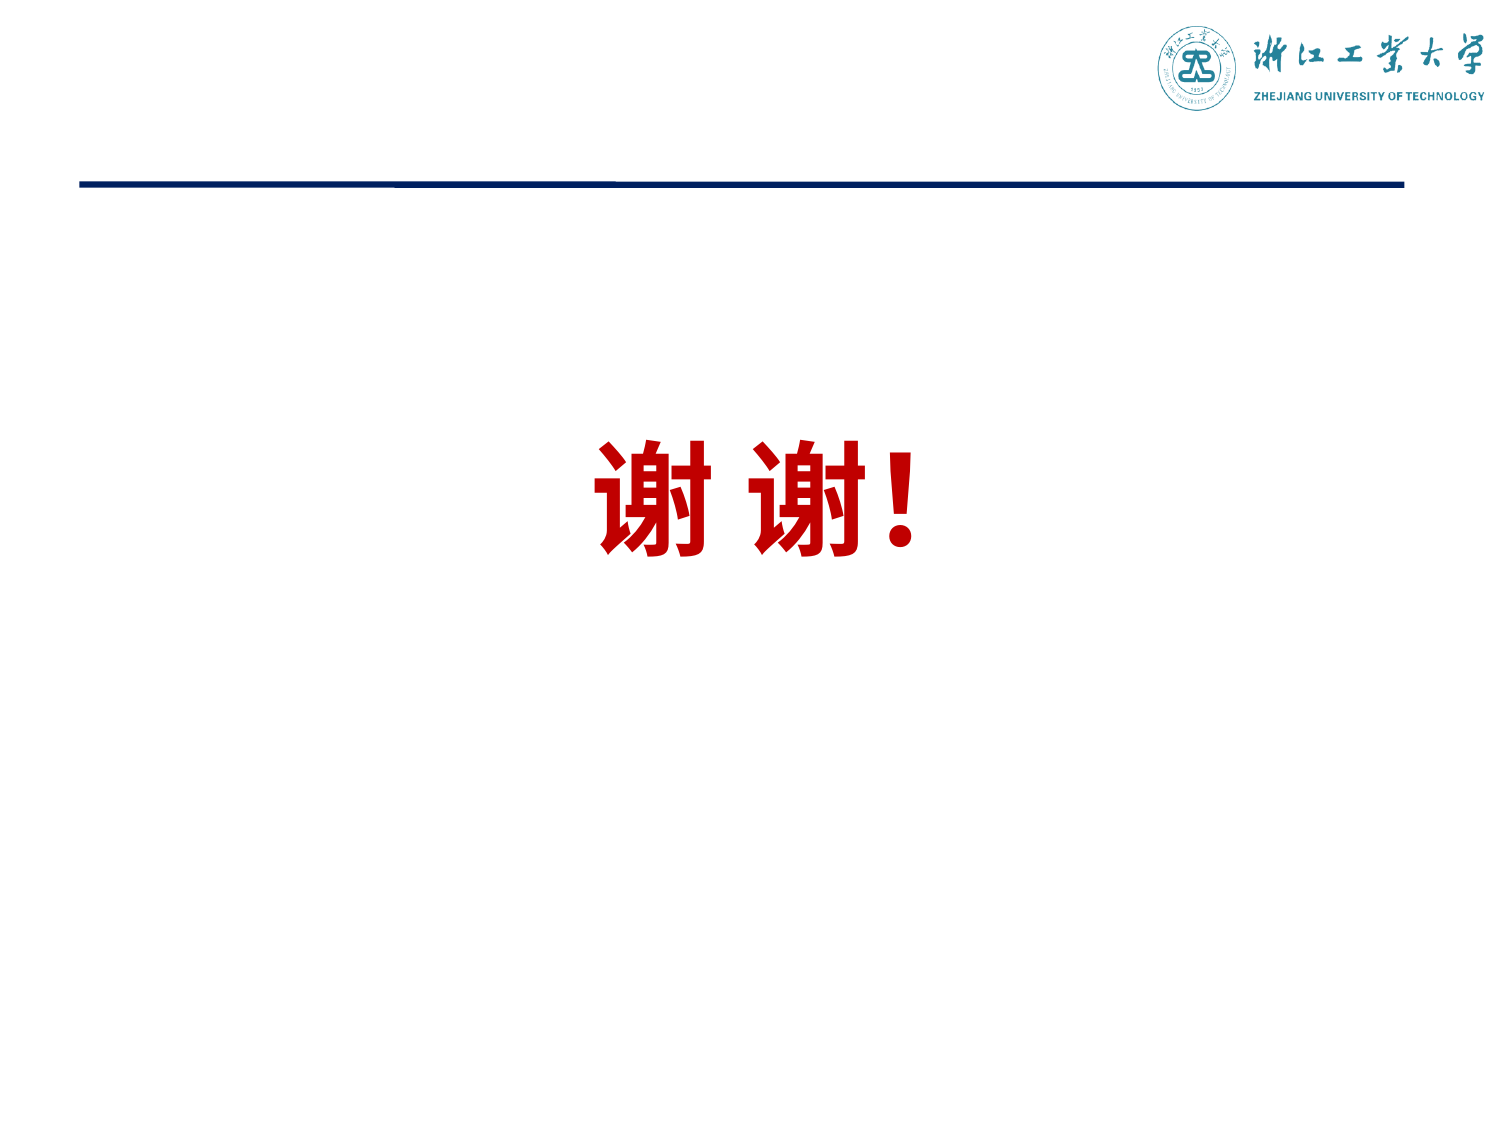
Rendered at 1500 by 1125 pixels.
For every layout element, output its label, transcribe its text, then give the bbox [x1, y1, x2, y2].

text_box 谢 谢！ [79, 314, 1447, 1068]
picture [1150, 6, 1495, 114]
